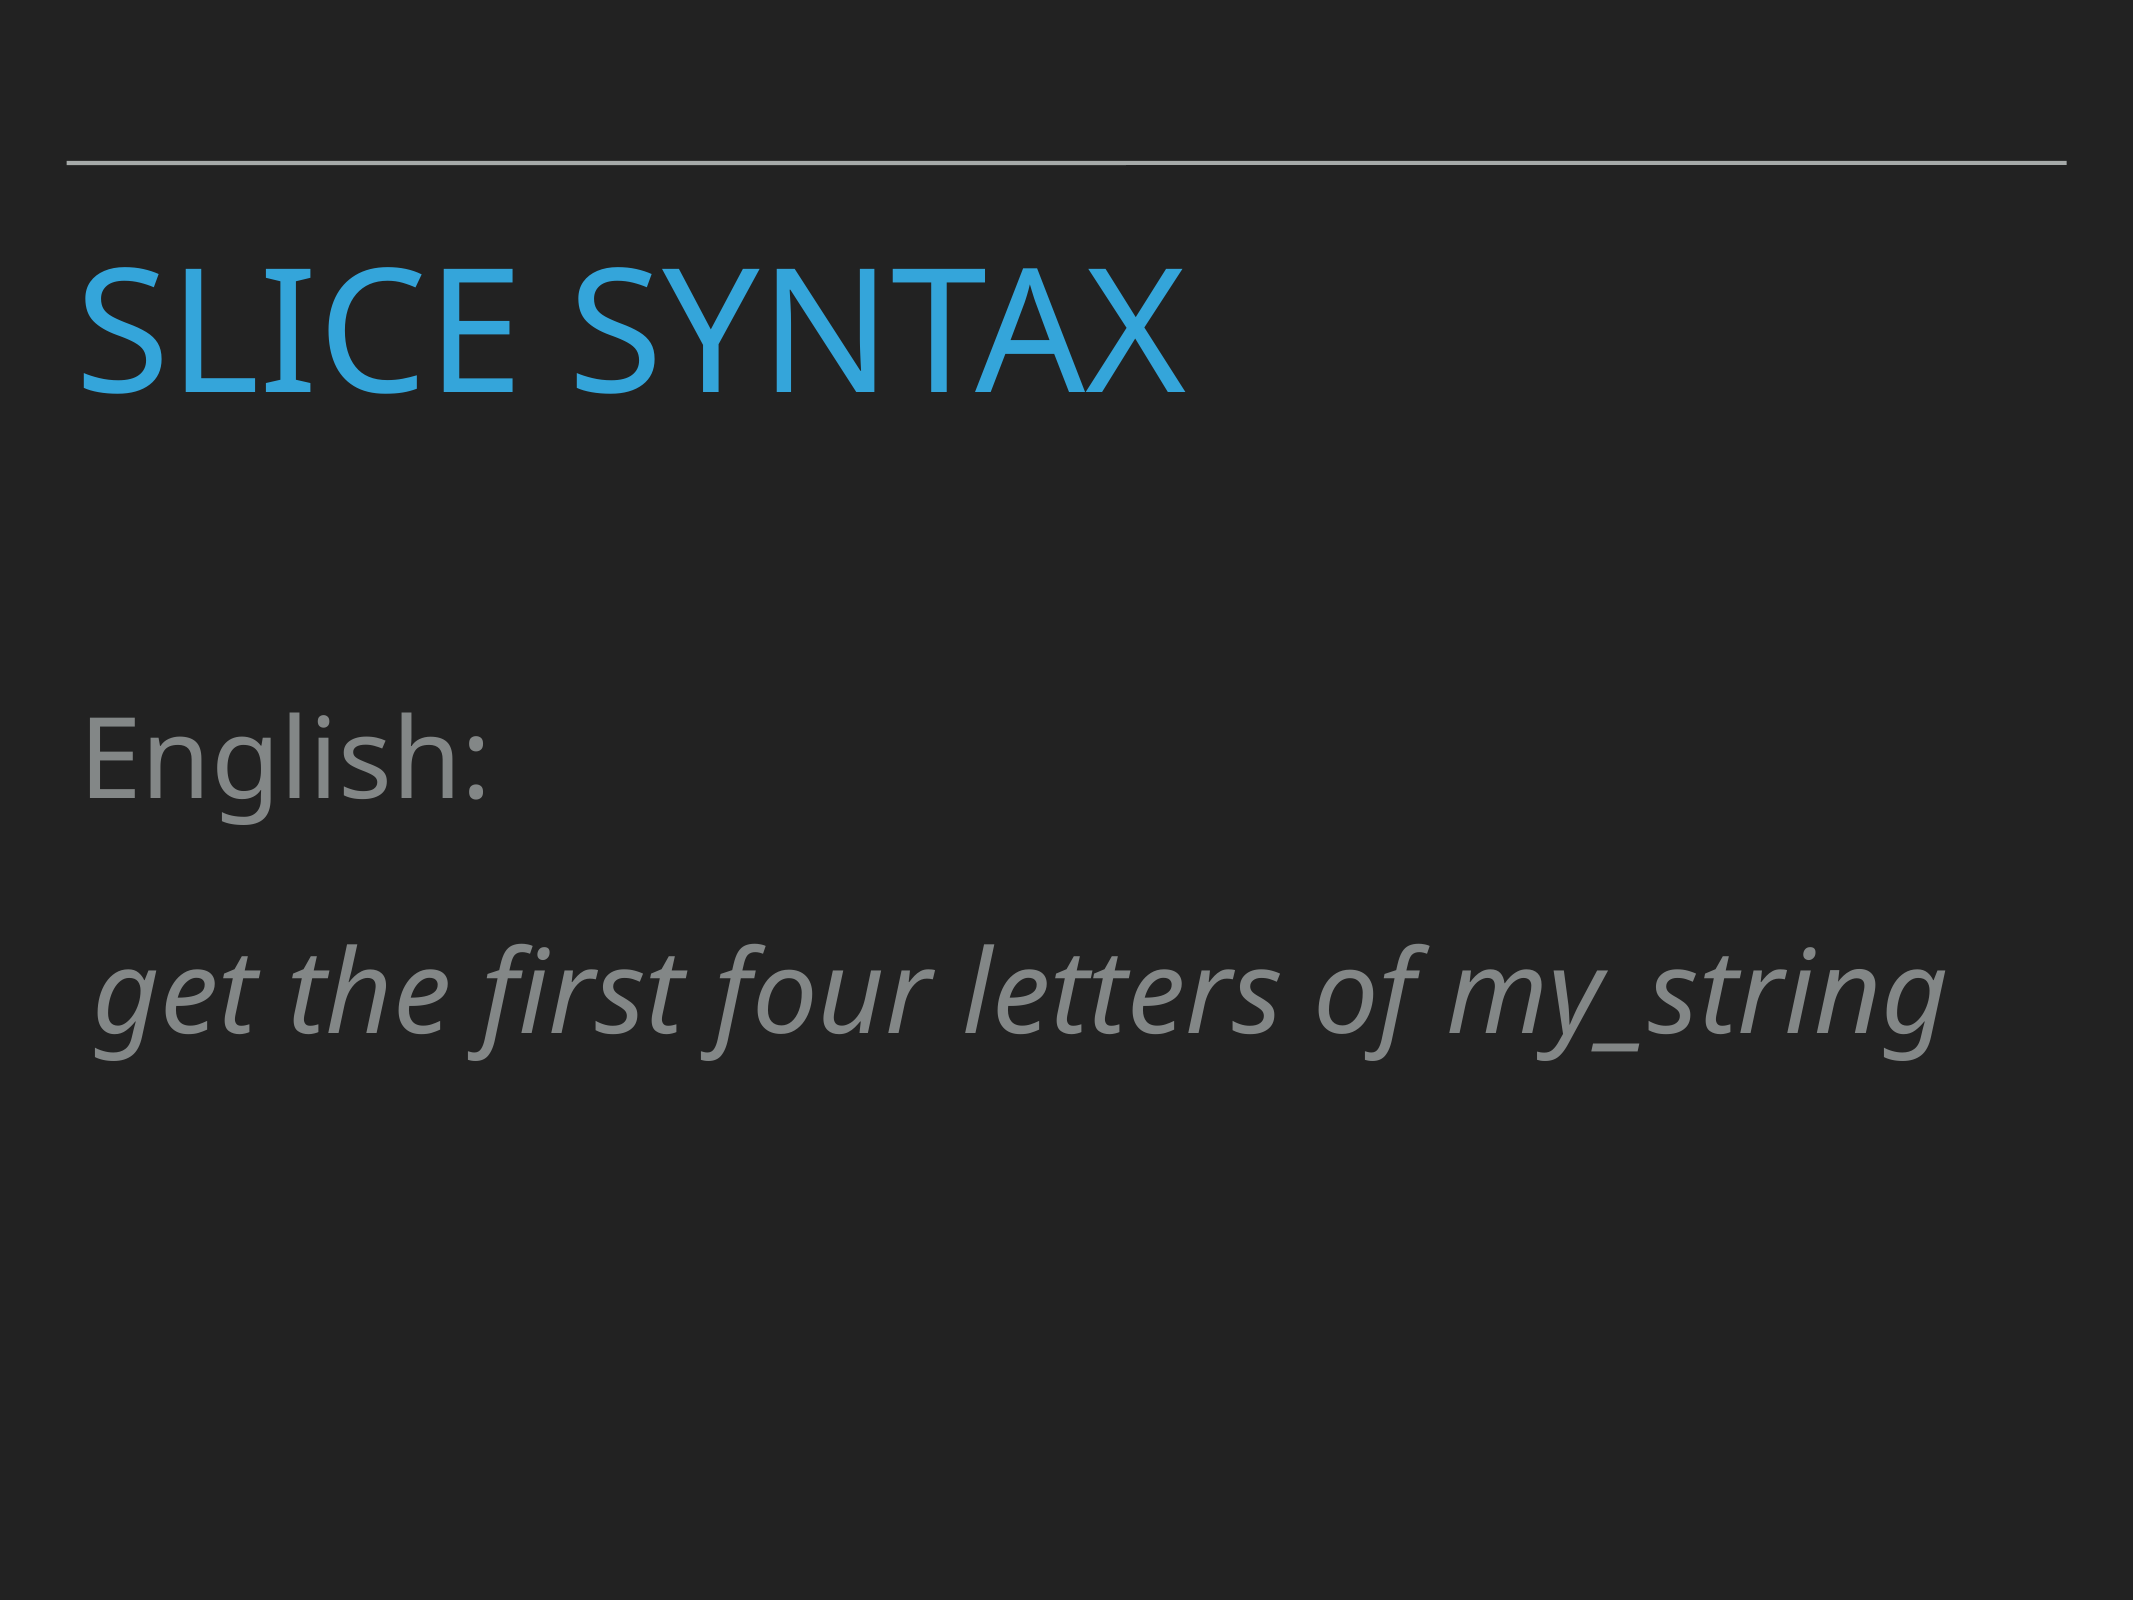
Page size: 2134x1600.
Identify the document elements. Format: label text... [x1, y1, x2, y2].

title Slice Syntax [66, 251, 2068, 445]
text_box get the first four letters of my_string [84, 908, 2133, 1065]
text_box English: [71, 677, 501, 830]
